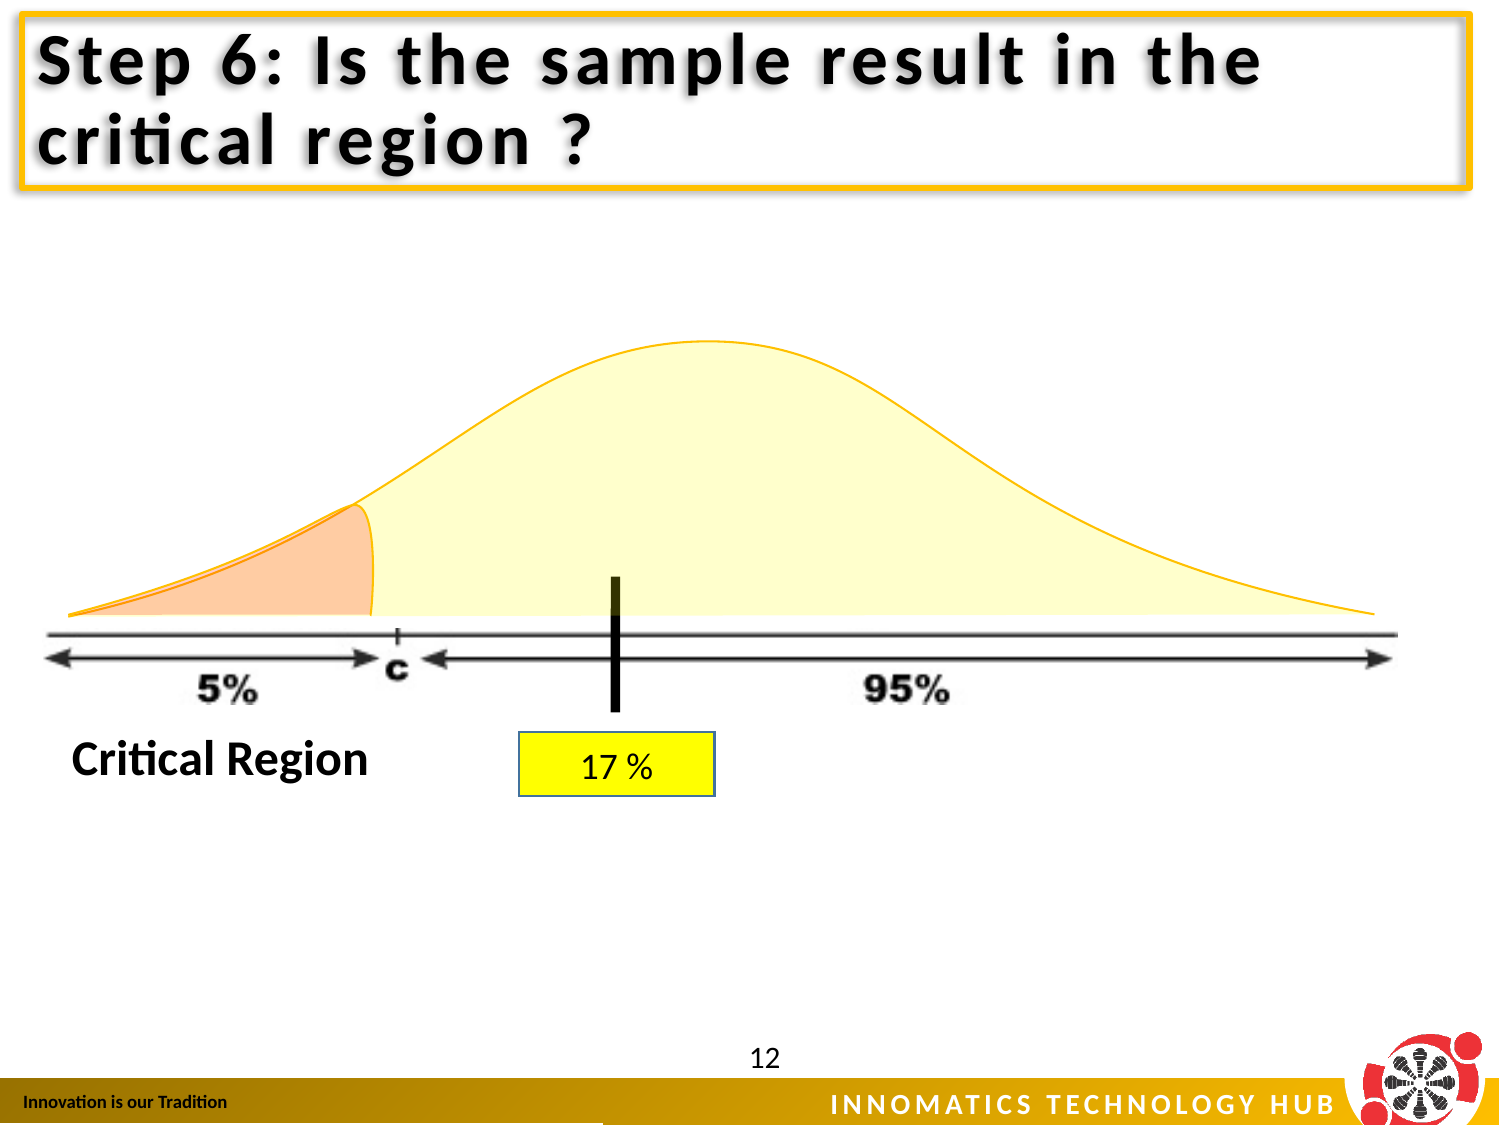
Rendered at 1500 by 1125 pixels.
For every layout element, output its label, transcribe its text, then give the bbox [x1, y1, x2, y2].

text_box 17 % [518, 731, 716, 797]
text_box [352, 340, 1375, 617]
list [42, 628, 615, 705]
title Step 6: Is the sample result in the critical region ? [19, 11, 1473, 191]
text_box Critical Region [57, 717, 385, 793]
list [616, 628, 1398, 705]
text_box [68, 503, 375, 617]
picture [1360, 1032, 1484, 1125]
